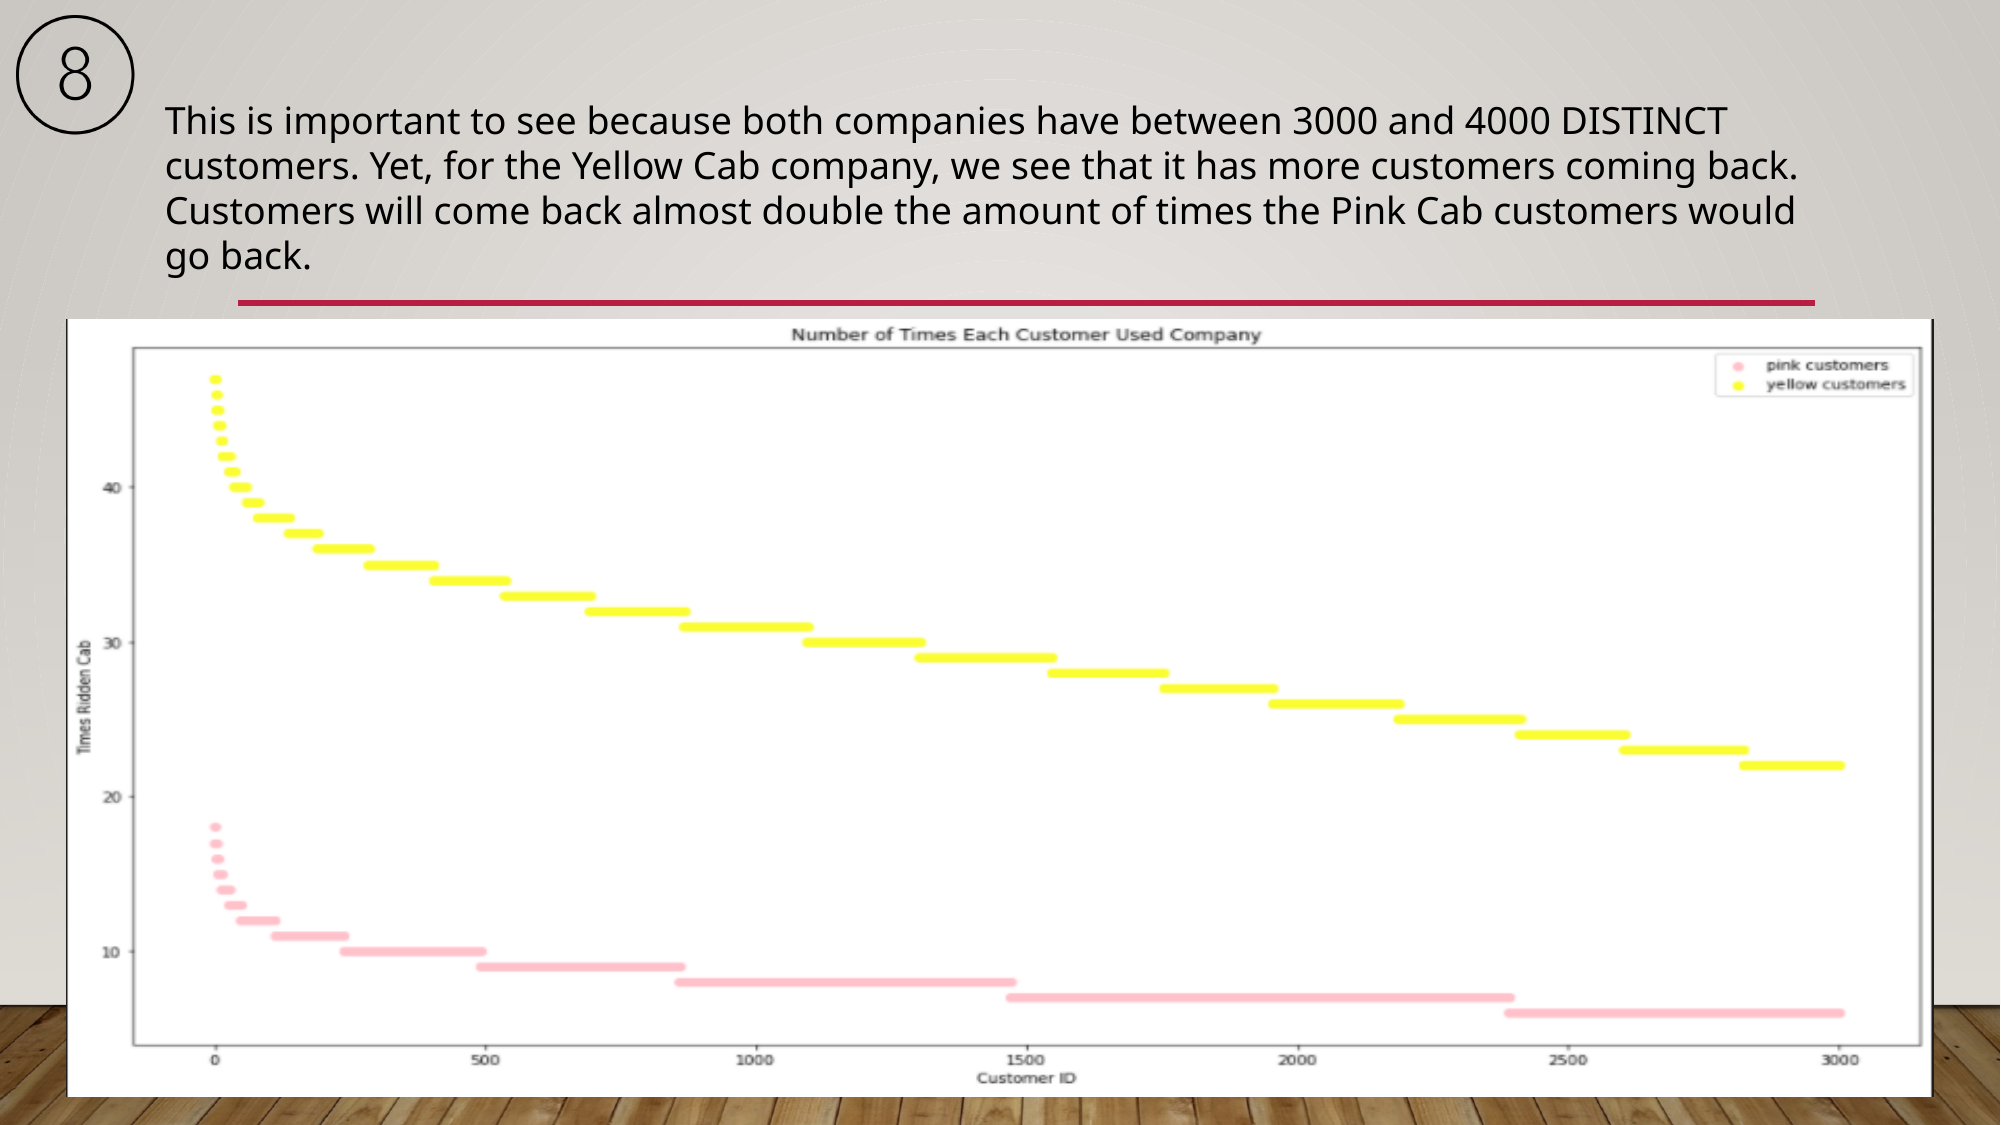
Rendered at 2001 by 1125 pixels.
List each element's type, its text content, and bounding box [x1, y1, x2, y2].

text_box This is important to see because both companies have between 3000 and 4000 DISTINCT customers. Yet, for the Yellow Cab company, we see that it has more customers coming back. Customers will come back almost double the amount of times the Pink Cab customers would go back. [149, 89, 1833, 285]
picture [0, 319, 2000, 1125]
picture [0, 0, 151, 151]
